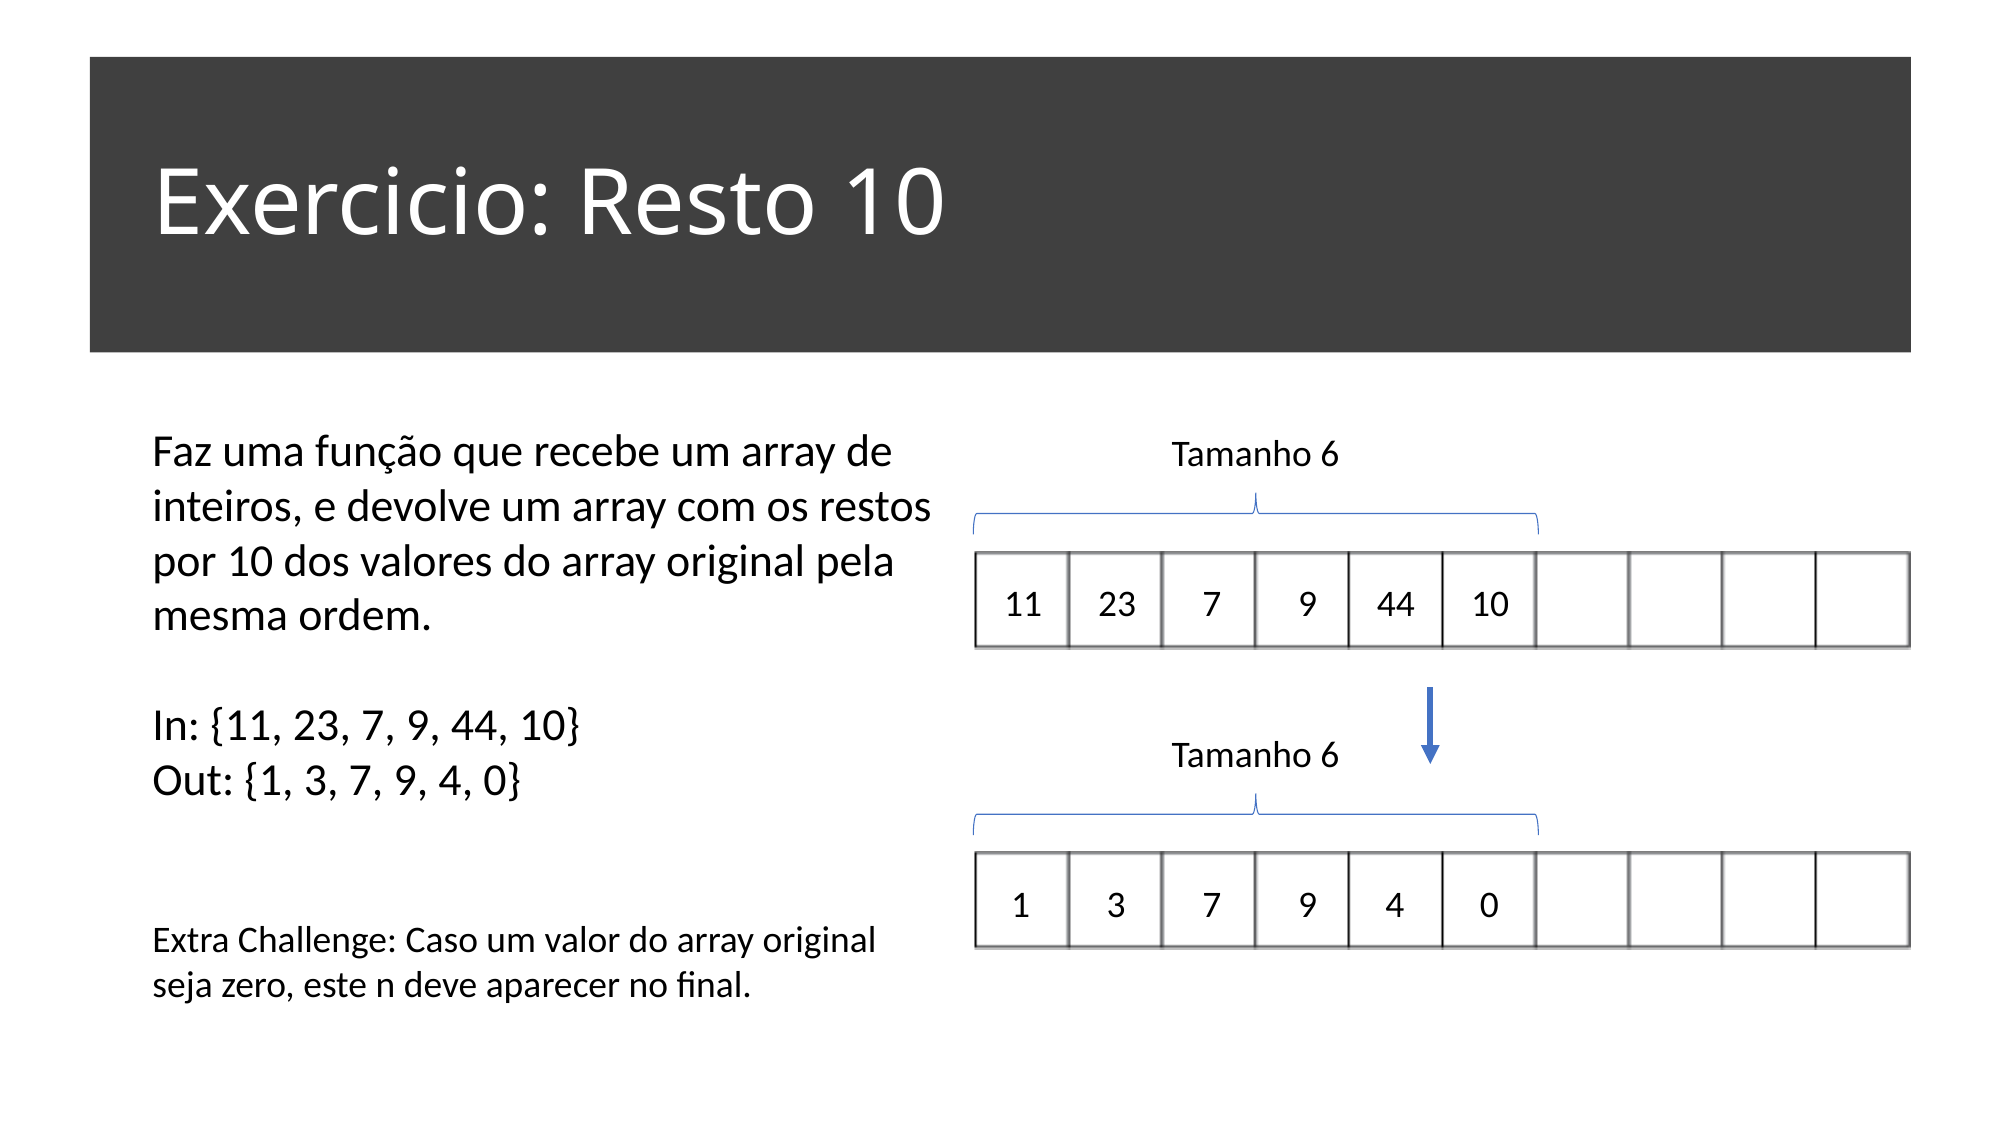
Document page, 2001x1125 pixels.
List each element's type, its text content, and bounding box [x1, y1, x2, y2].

picture [973, 551, 1911, 650]
text_box Faz uma função que recebe um array de inteiros, e devolve um array com os restos por 10 dos valores do array original pela mesma ordem. In: {11, 23, 7, 9, 44, 10} Out: {1, 3, 7, 9, 4, 0} Extra Challenge: Caso um valor do array original seja zero, este n deve aparecer no final. [137, 412, 961, 1014]
text_box [89, 56, 1912, 353]
text_box [972, 492, 1539, 535]
text_box Tamanho 6 [1156, 722, 1355, 783]
text_box [972, 793, 1539, 836]
picture [973, 851, 1911, 950]
text_box Tamanho 6 [1156, 421, 1355, 482]
title Exercicio: Resto 10 [137, 96, 1863, 314]
